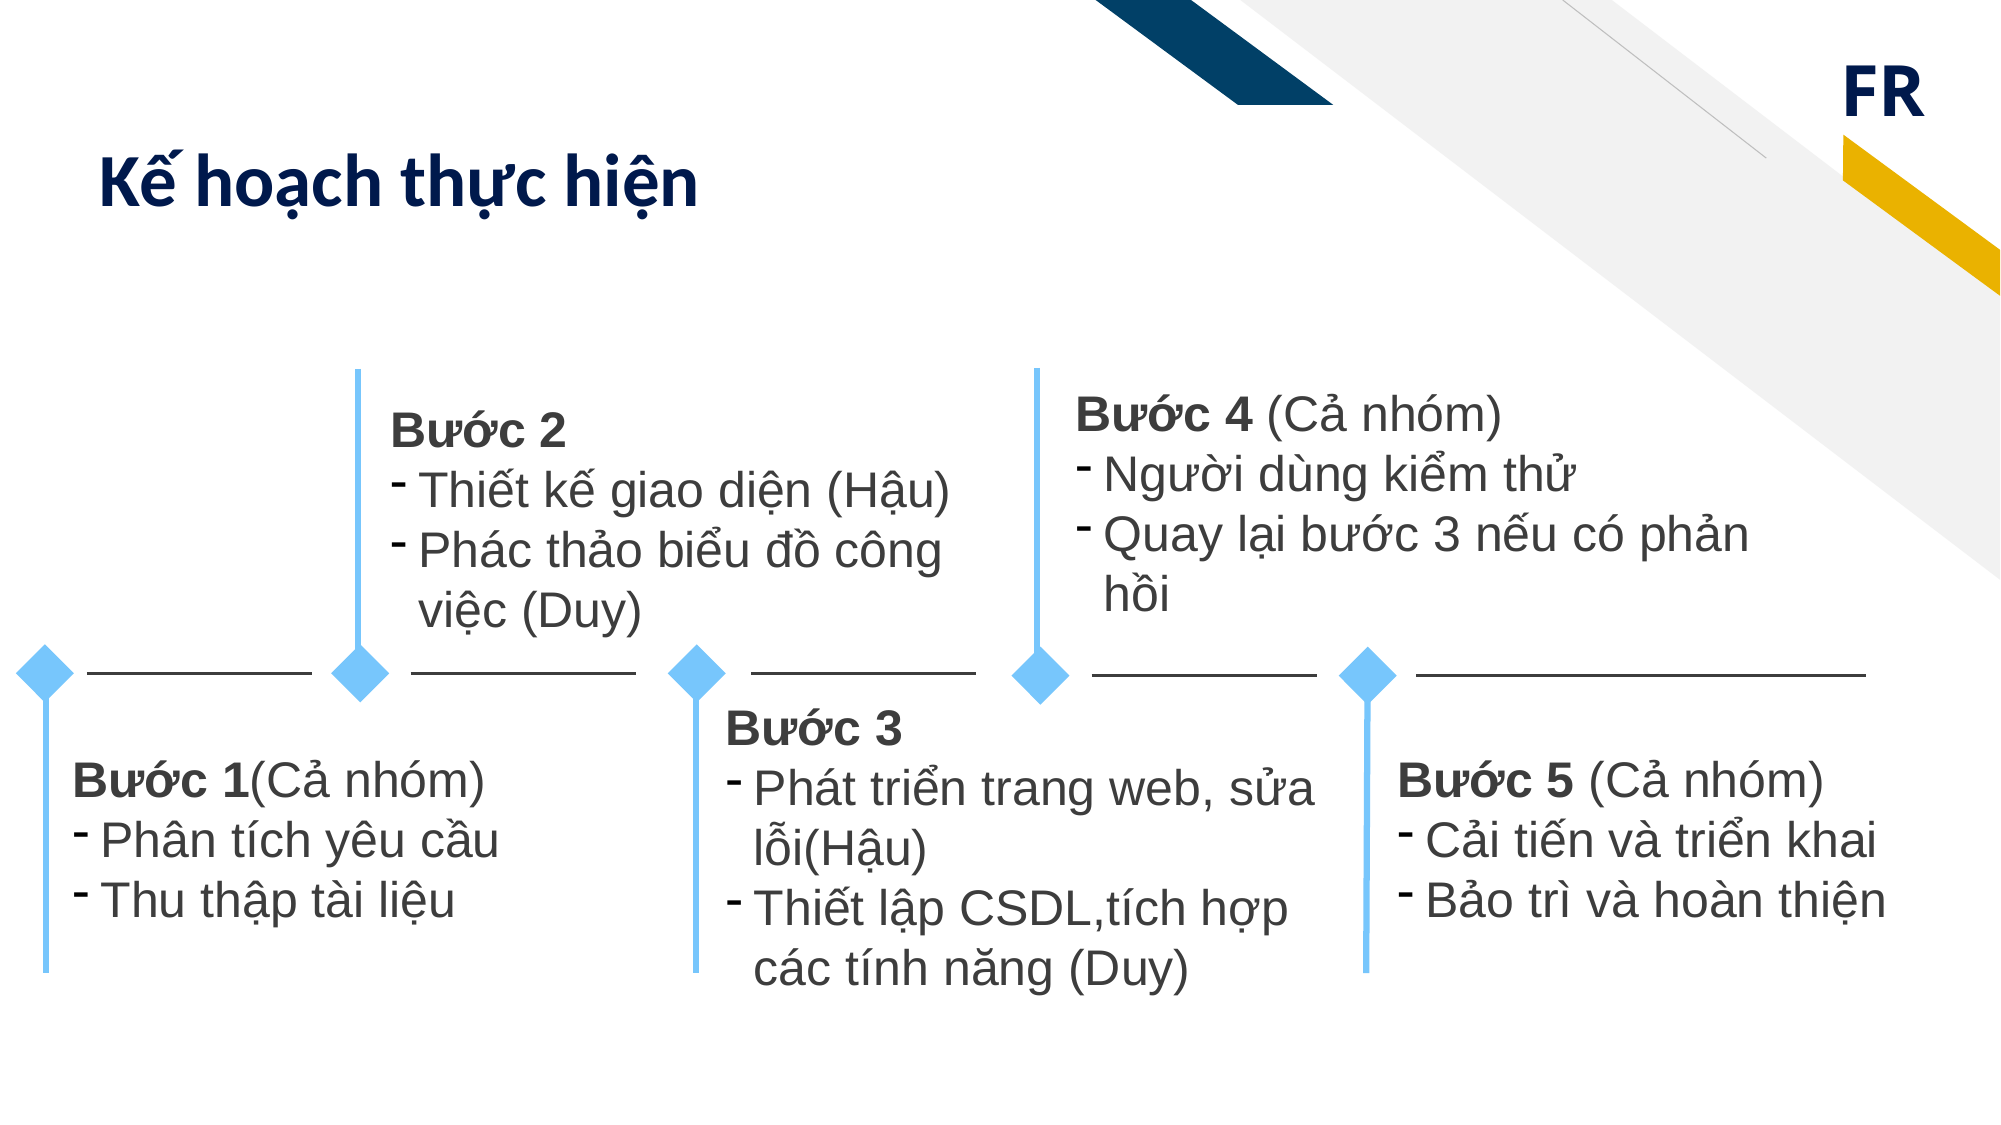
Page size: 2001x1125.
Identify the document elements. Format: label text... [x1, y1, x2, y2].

text_box Bước 4 (Cả nhóm) Người dùng kiểm thử Quay lại bước 3 nếu có phản hồi [1060, 351, 1824, 644]
text_box Bước 1(Cả nhóm) Phân tích yêu cầu Thu thập tài liệu [57, 705, 582, 974]
text_box Bước 3 Phát triển trang web, sửa lỗi(Hậu) Thiết lập CSDL,tích hợp các tính năng (Duy) [710, 710, 1365, 982]
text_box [15, 644, 1866, 705]
text_box Bước 5 (Cả nhóm) Cải tiến và triển khai Bảo trì và hoàn thiện [1382, 702, 2000, 974]
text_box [357, 368, 989, 669]
title Kế hoạch thực hiện [85, 34, 1453, 223]
